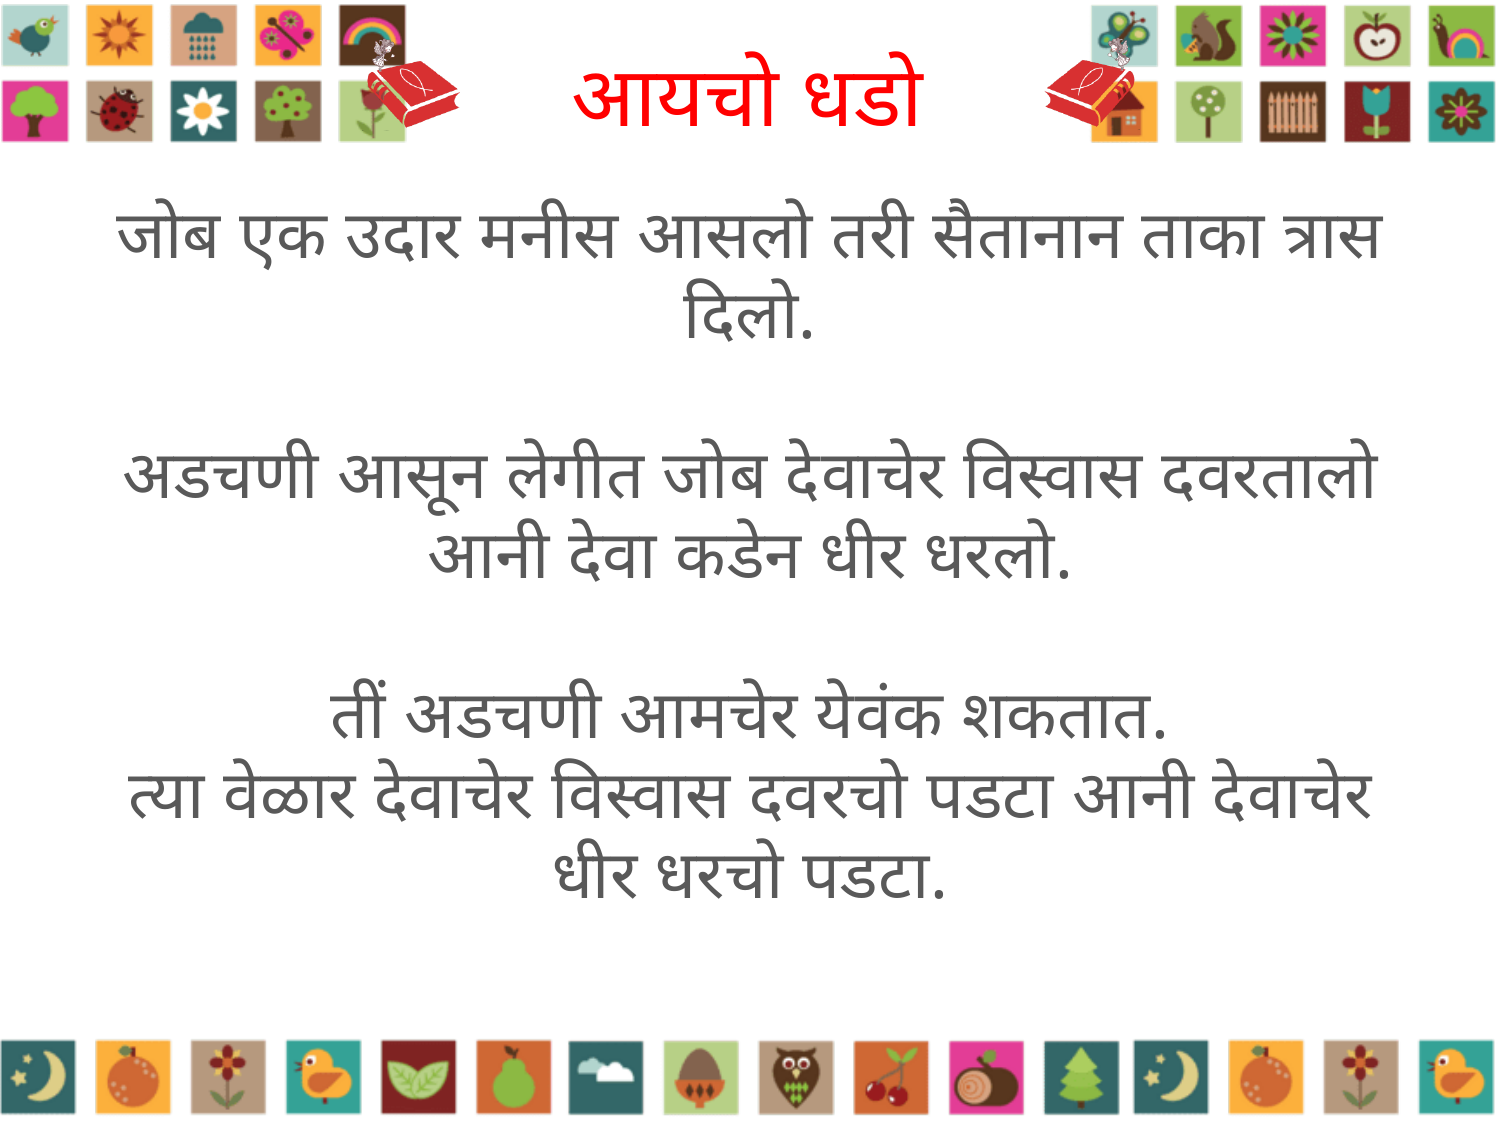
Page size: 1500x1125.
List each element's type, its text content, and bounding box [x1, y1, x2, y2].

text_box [0, 1028, 1500, 1118]
text_box आयचो धडो [424, 35, 1078, 150]
picture [0, 3, 492, 150]
picture [1013, 3, 1500, 150]
text_box जोब एक उदार मनीस आसलो तरी सैतानान ताका त्रास दिलो. अडचणी आसून लेगीत जोब देवाचेर विस्वास दवरतालो आनी देवा कडेन धीर धरलो. तीं अडचणी आमचेर येवंक शकतात. त्या वेळार देवाचेर विस्वास दवरचो पडटा आनी देवाचेर धीर धरचो पडटा. [76, 184, 1424, 919]
